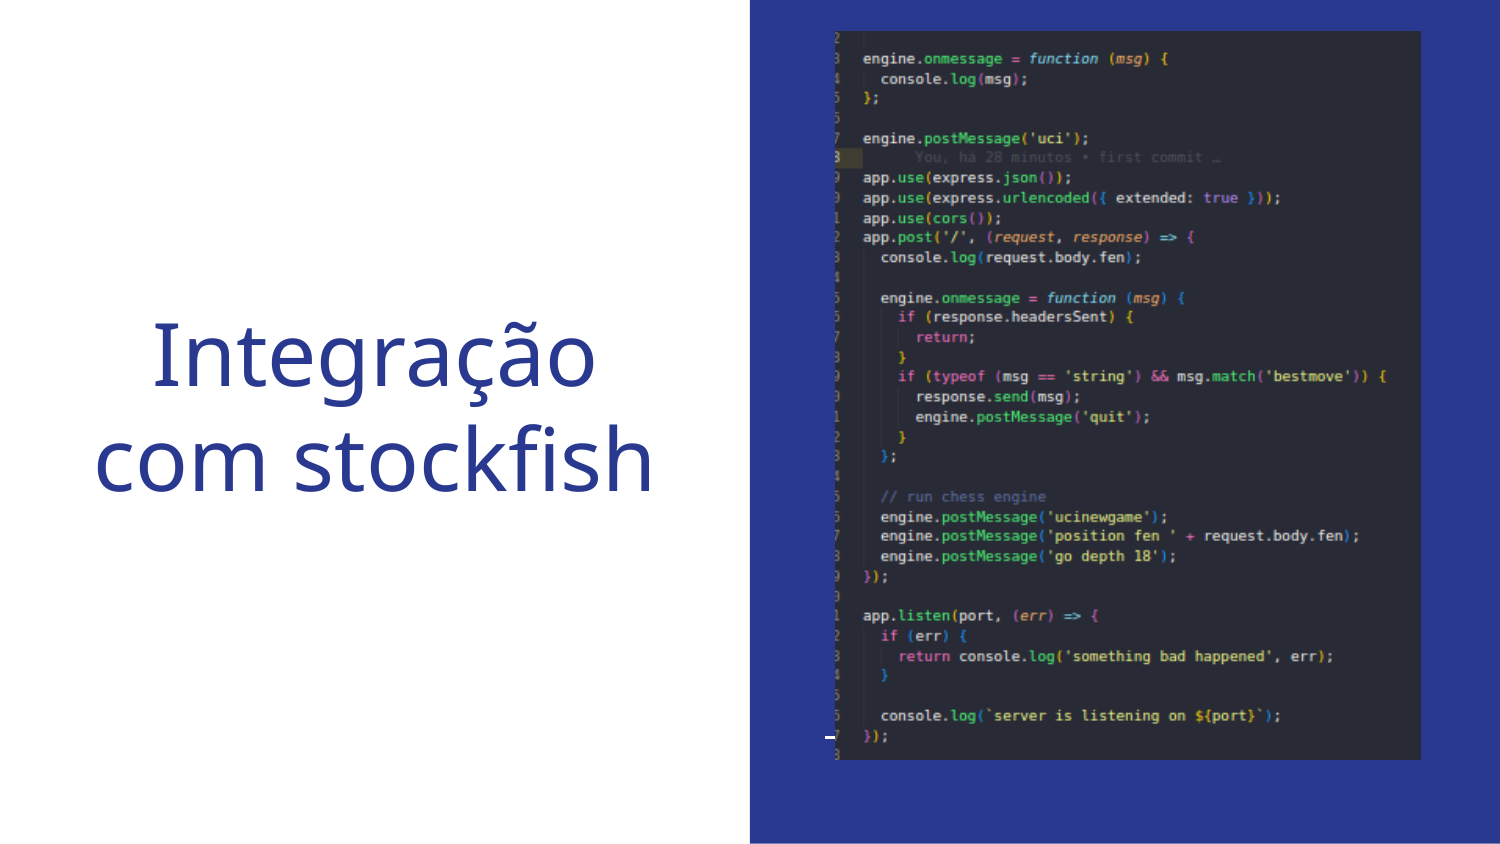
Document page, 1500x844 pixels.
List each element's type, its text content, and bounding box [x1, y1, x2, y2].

title Integração com stockfish [43, 267, 708, 524]
picture [835, 31, 1421, 760]
